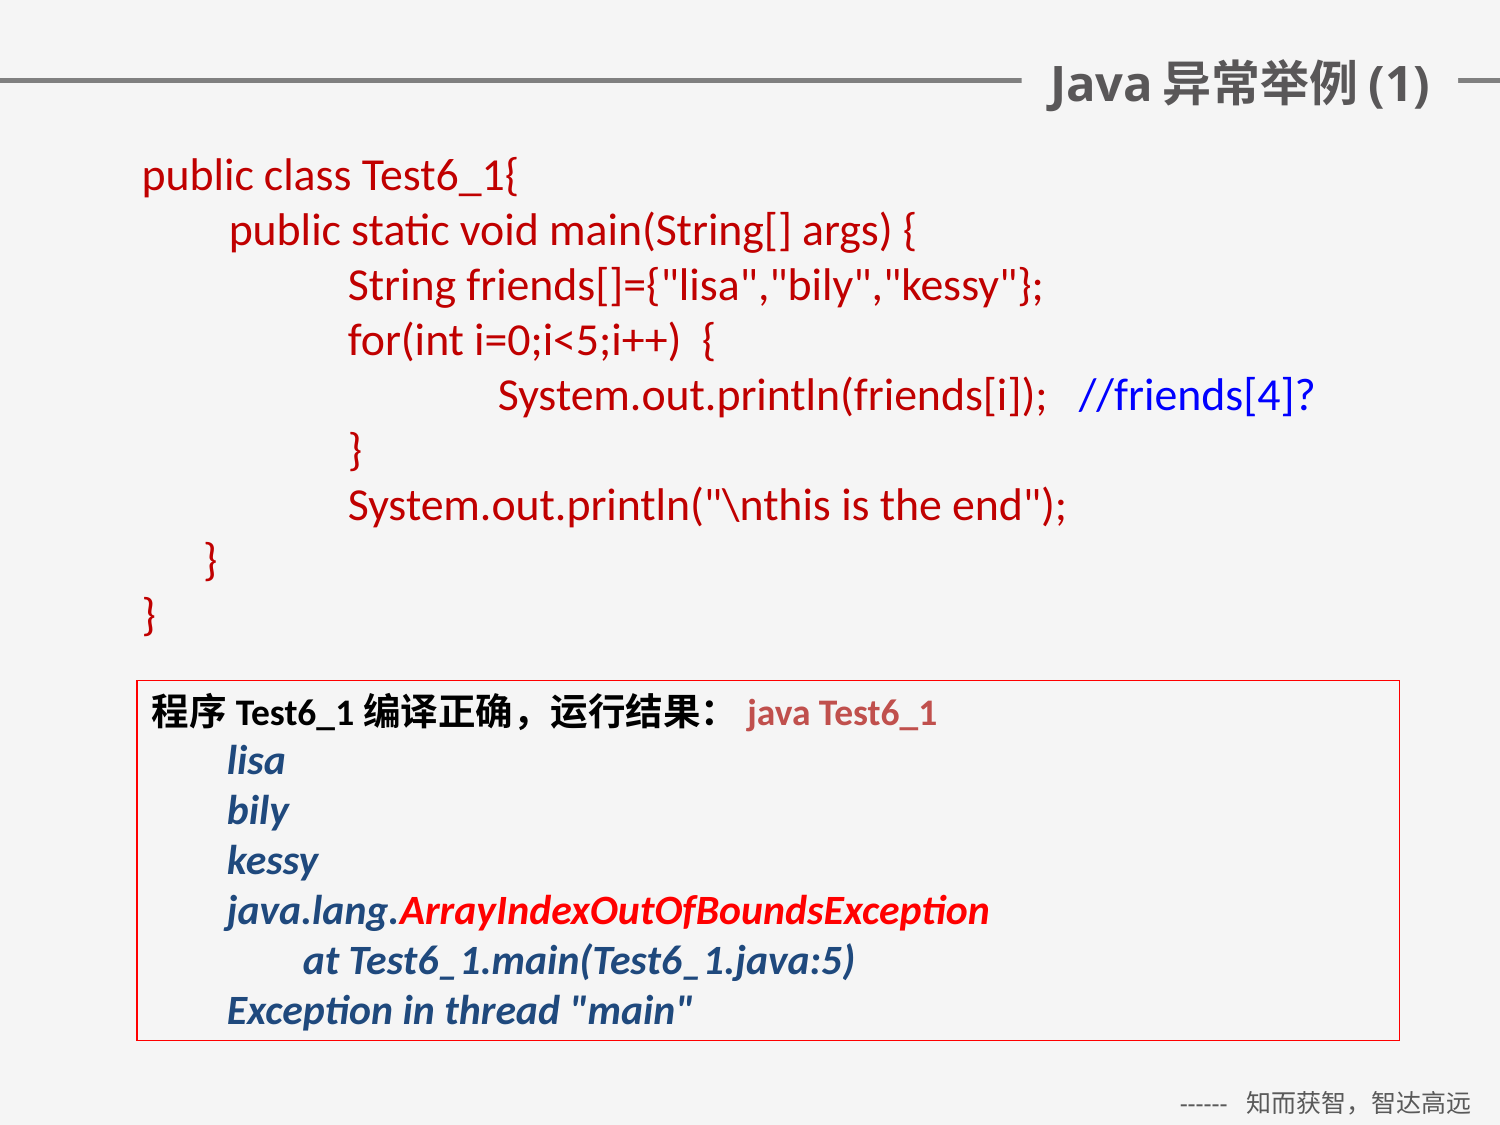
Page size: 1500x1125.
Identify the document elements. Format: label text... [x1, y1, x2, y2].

list public class Test6_1{ public static void main(String[] args) { String friends[]={"lisa","bily","kessy"}; for(int i=0;i<5;i++) { System.out.println(friends[i]); //friends[4]? } System.out.println("\nthis is the end"); } } [126, 137, 1365, 634]
title Java异常举例(1) [1021, 39, 1459, 125]
text_box 程序Test6_1编译正确，运行结果：java Test6_1 lisa bily kessy java.lang.ArrayIndexOutOfBoundsException at Test6_1.main(Test6_1.java:5) Exception in thread "main" [137, 680, 1400, 1041]
